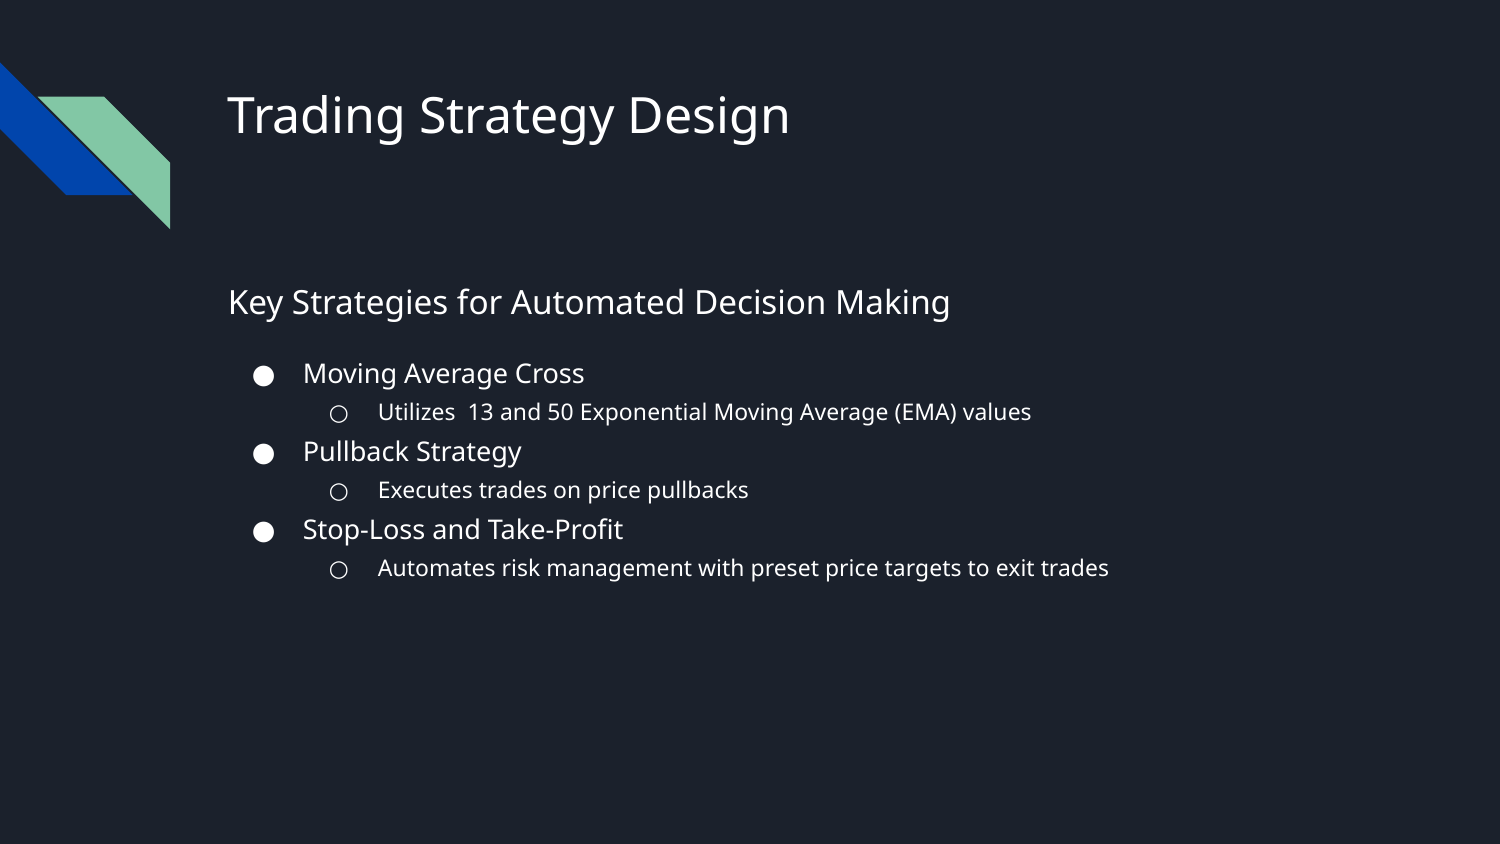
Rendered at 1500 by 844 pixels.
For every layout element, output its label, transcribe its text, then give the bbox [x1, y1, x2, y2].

list Key Strategies for Automated Decision Making Moving Average Cross Utilizes 13 and 50 Exponential Moving Average (EMA) values Pullback Strategy Executes trades on price pullbacks Stop-Loss and Take-Profit Automates risk management with preset price targets to exit trades [212, 257, 1368, 735]
title Trading Strategy Design [212, 64, 1368, 215]
